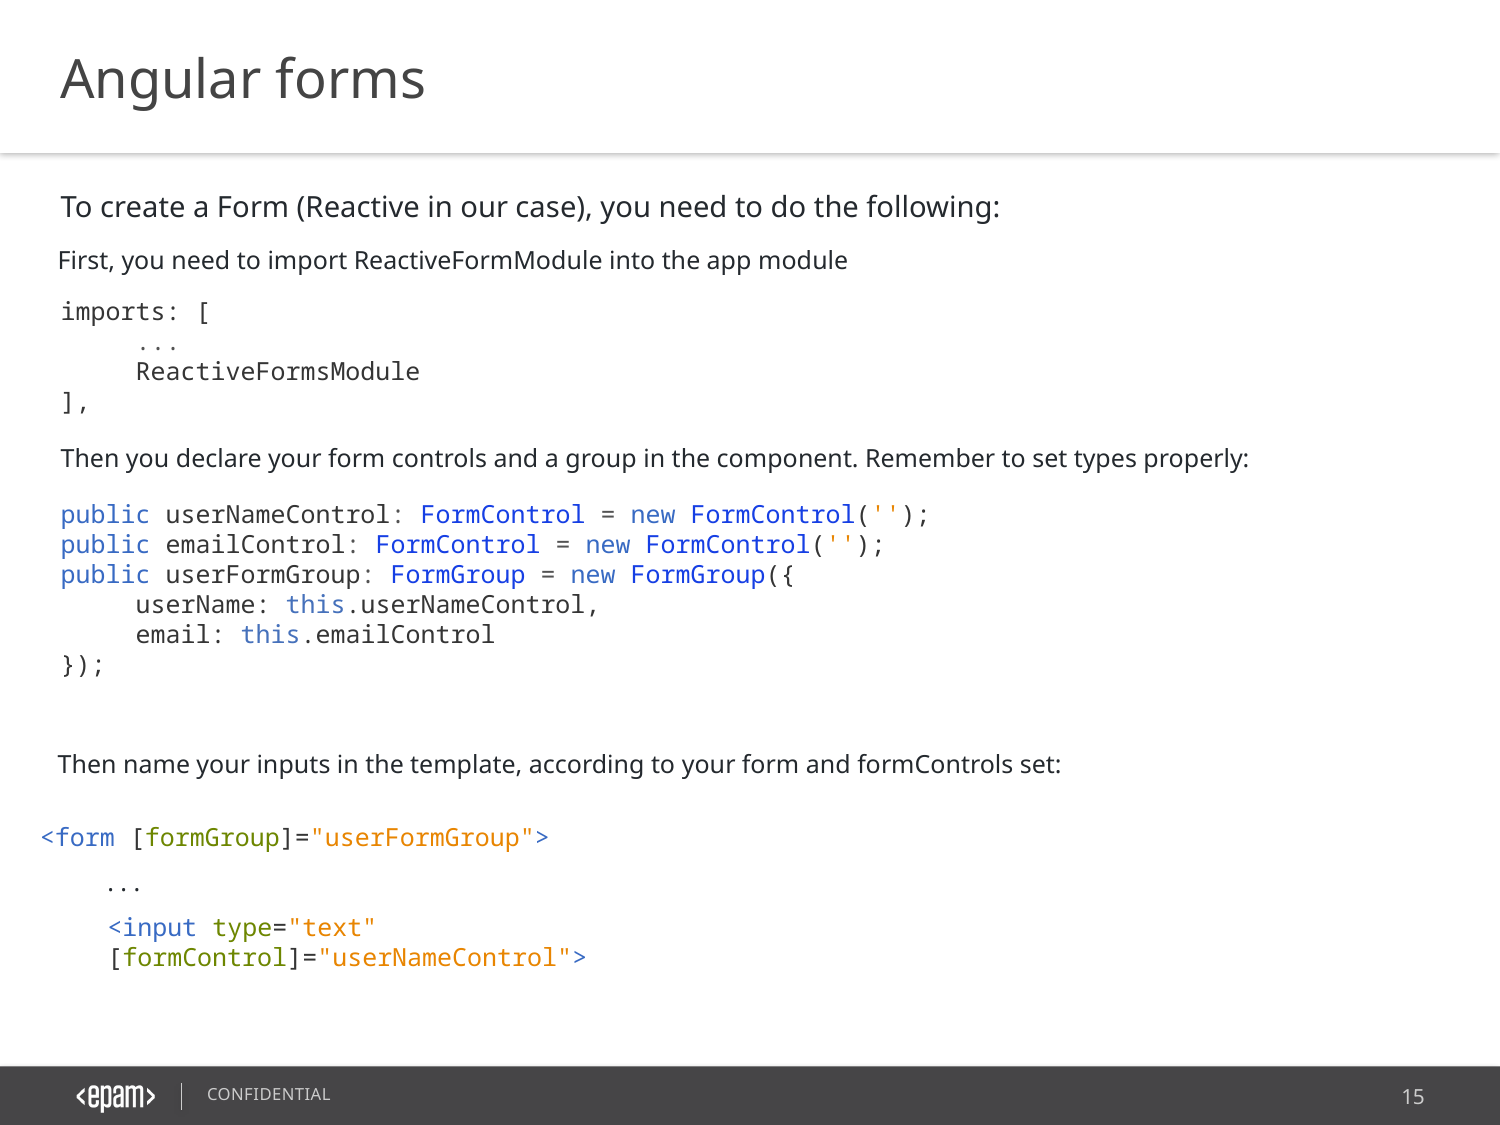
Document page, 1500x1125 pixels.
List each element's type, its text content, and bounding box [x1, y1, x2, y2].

picture [76, 1085, 155, 1113]
text_box public userNameControl: FormControl = new FormControl(''); public emailControl: FormControl = new FormControl(''); public userFormGroup: FormGroup = new FormGroup({ userName: this.userNameControl, email: this.emailControl }); [45, 491, 1116, 686]
text_box . . . [92, 859, 160, 904]
list Angular forms [0, 0, 1500, 153]
text_box Then you declare your form controls and a group in the component. Remember to set types properly: [45, 435, 1461, 480]
text_box <input type="text" [formControl]="userNameControl"> [92, 904, 843, 980]
text_box To create a Form (Reactive in our case), you need to do the following: [45, 181, 1467, 231]
text_box First, you need to import ReactiveFormModule into the app module [42, 236, 1458, 282]
text_box <form [formGroup]="userFormGroup"> [25, 814, 565, 860]
text_box Then name your inputs in the template, according to your form and formControls set: [42, 740, 1458, 786]
text_box imports: [ ... ReactiveFormsModule ], [45, 287, 796, 423]
